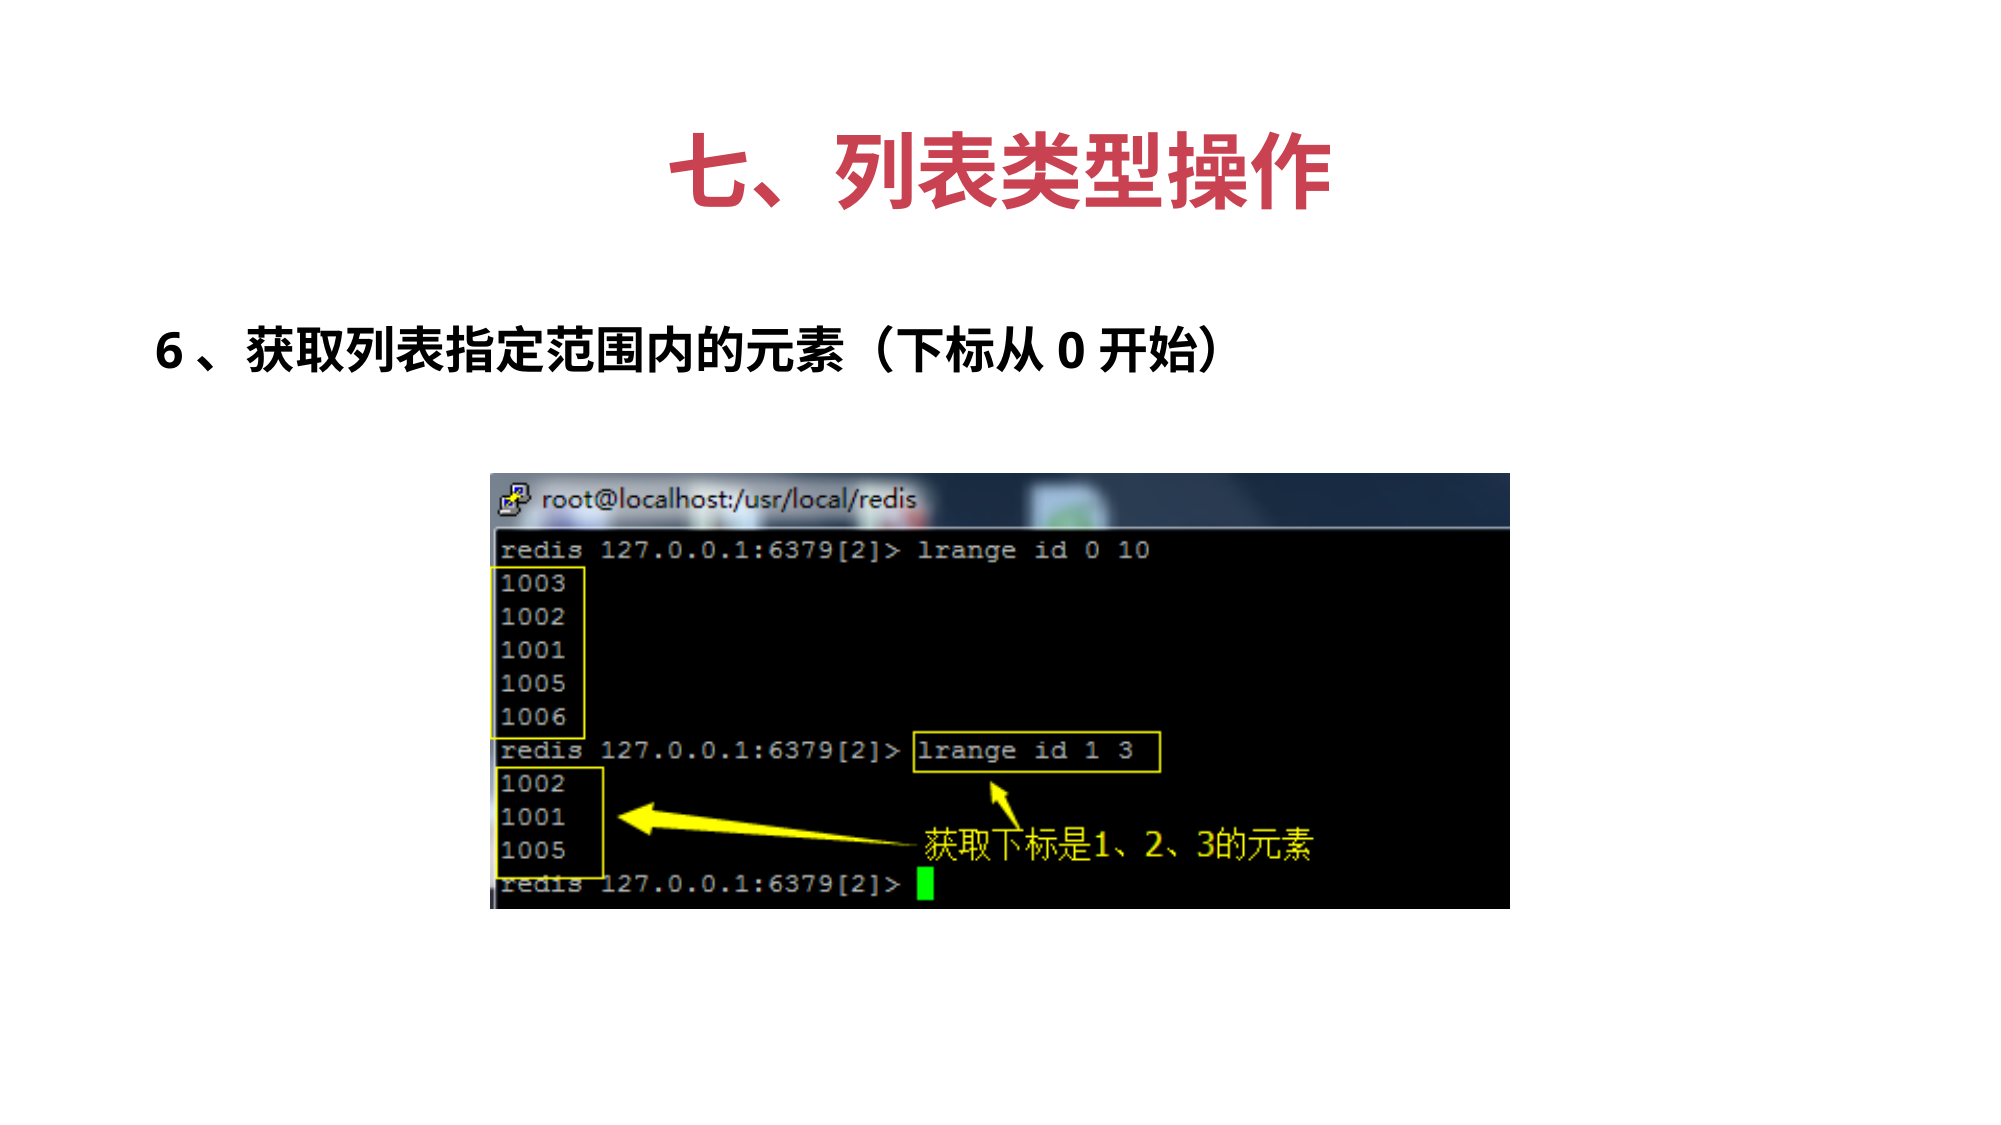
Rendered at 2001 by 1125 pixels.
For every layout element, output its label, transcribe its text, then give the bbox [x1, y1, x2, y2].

text_box 七、列表类型操作 [646, 108, 1354, 229]
text_box 6、获取列表指定范围内的元素（下标从0开始） [140, 280, 1669, 386]
picture [490, 473, 1510, 909]
